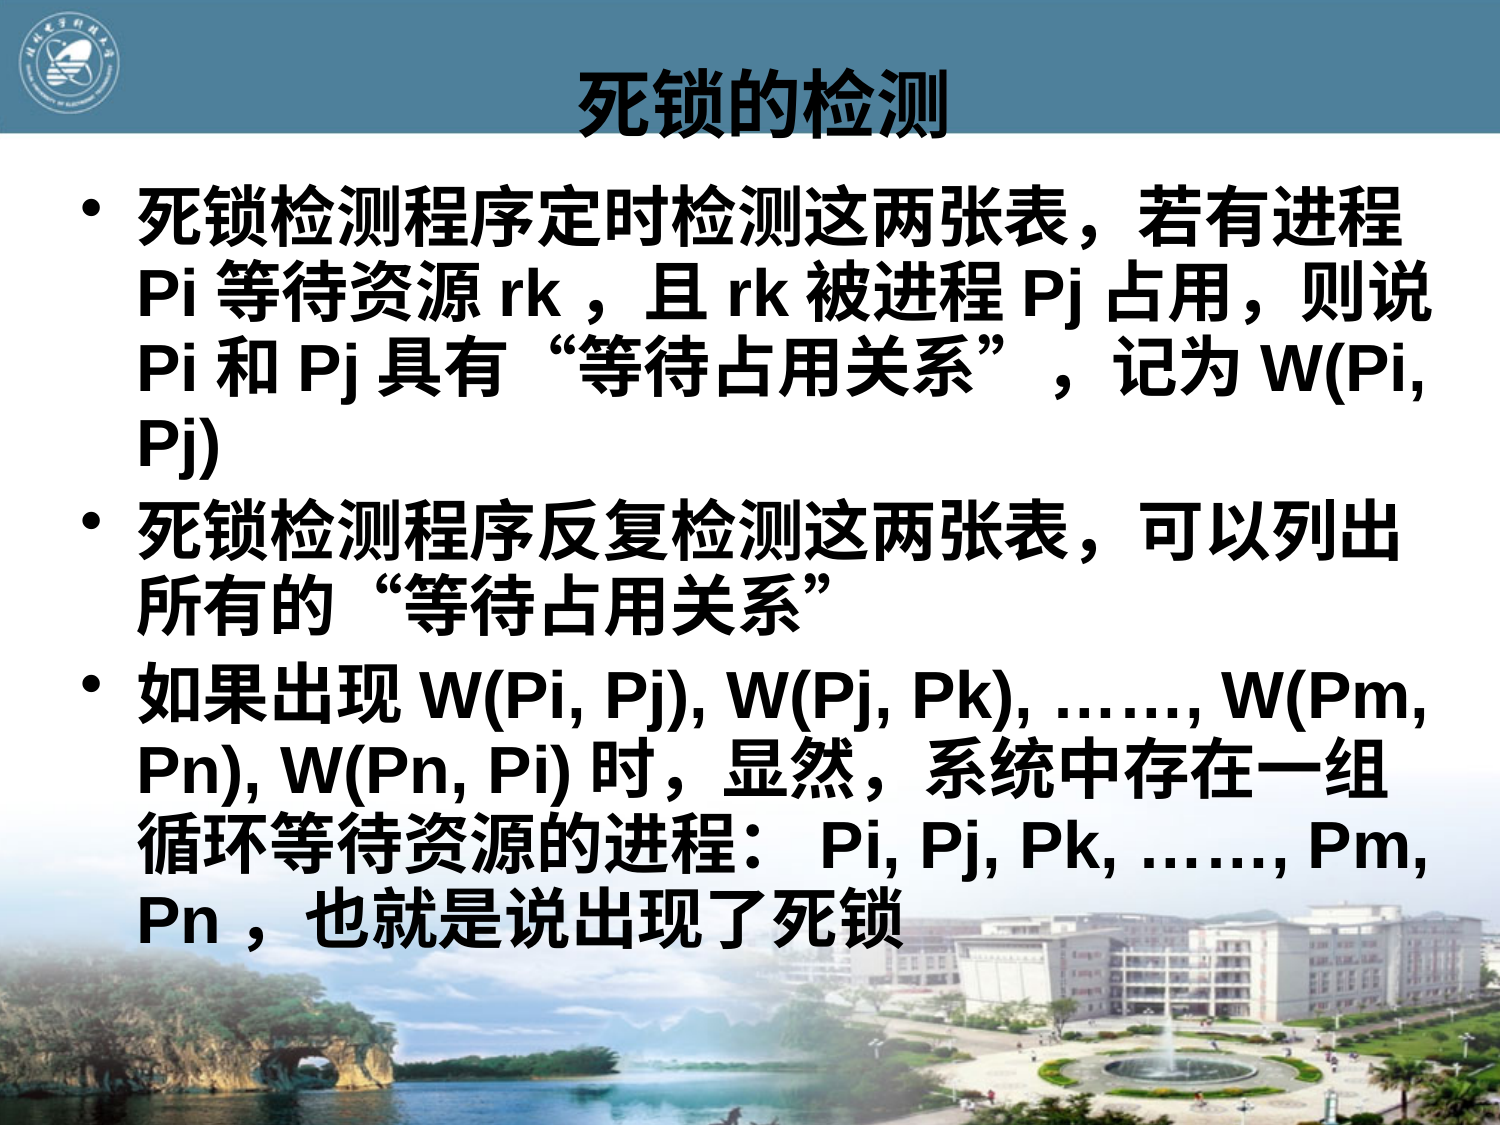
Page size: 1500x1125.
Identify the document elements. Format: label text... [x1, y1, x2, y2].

list 死锁检测程序定时检测这两张表，若有进程Pi等待资源rk，且rk被进程Pj占用，则说Pi和Pj具有“等待占用关系”，记为W(Pi, Pj) 死锁检测程序反复检测这两张表，可以列出所有的“等待占用关系” 如果出现W(Pi, Pj), W(Pj, Pk), ……, W(Pm, Pn), W(Pn, Pi)时，显然，系统中存在一组循环等待资源的进程：Pi, Pj, Pk, ……, Pm, Pn，也就是说出现了死锁 [64, 172, 1466, 963]
picture [0, 0, 1500, 1125]
title 死锁的检测 [88, 0, 1439, 172]
